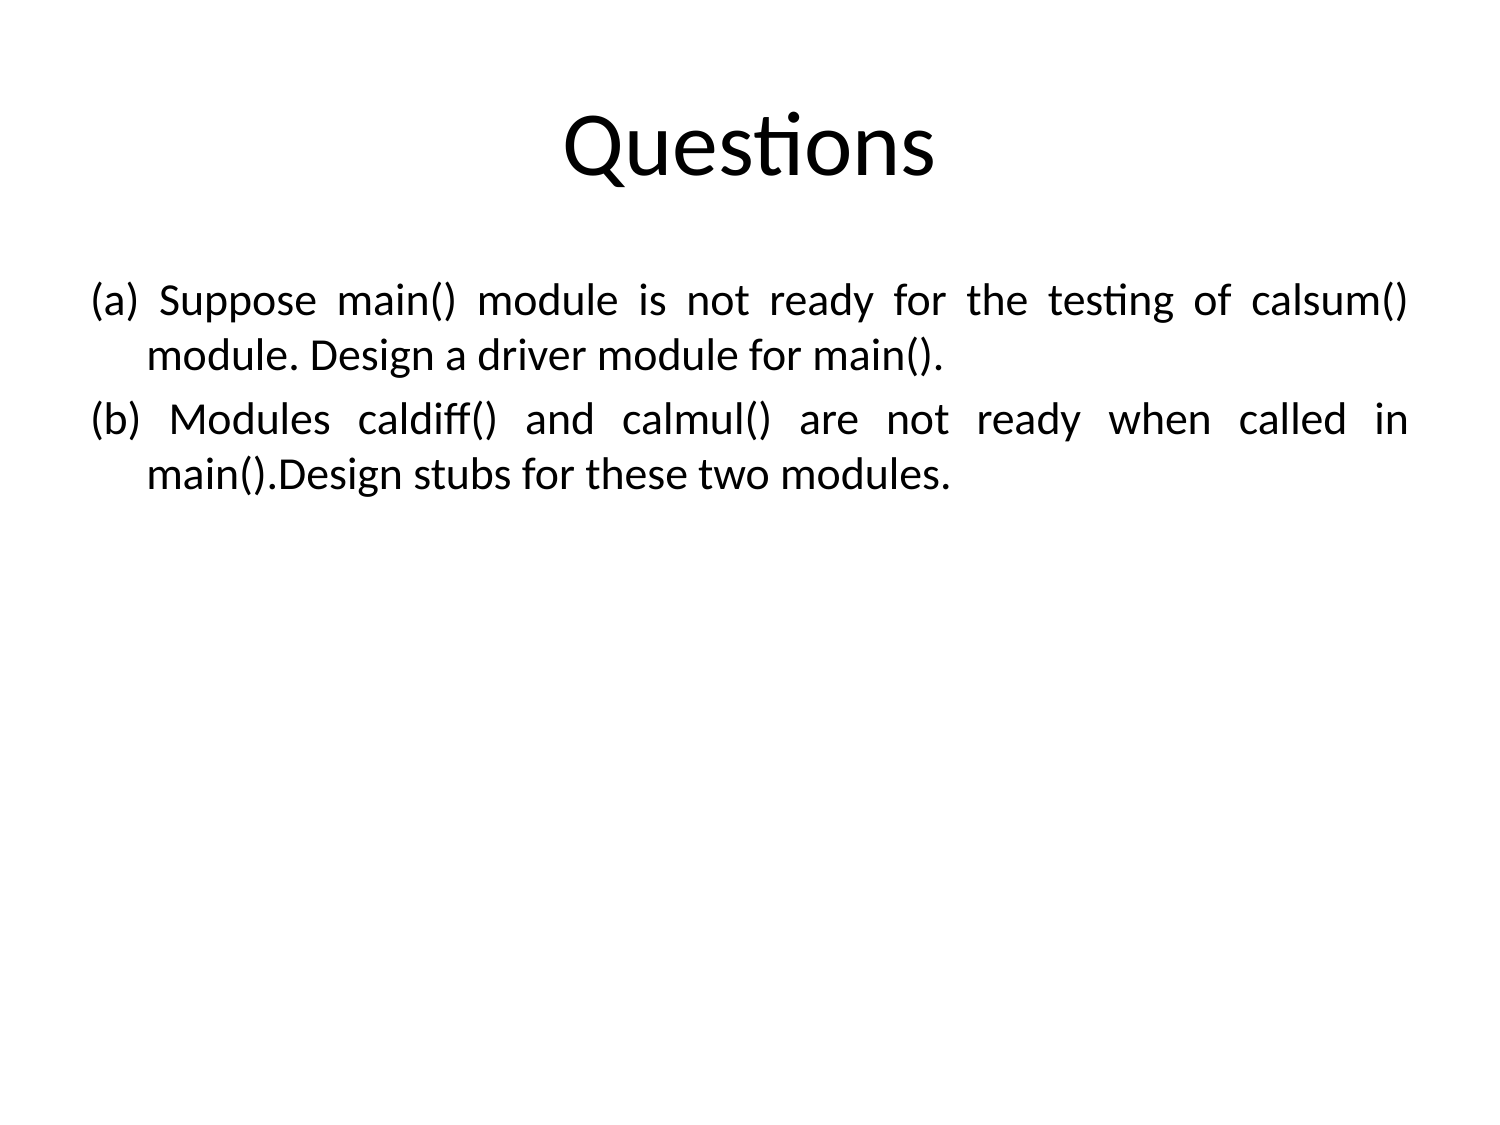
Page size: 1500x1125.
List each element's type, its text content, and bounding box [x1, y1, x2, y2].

list (a) Suppose main() module is not ready for the testing of calsum() module. Design a driver module for main(). (b) Modules caldiff() and calmul() are not ready when called in main().Design stubs for these two modules. [75, 262, 1425, 1005]
title Questions [75, 45, 1425, 233]
